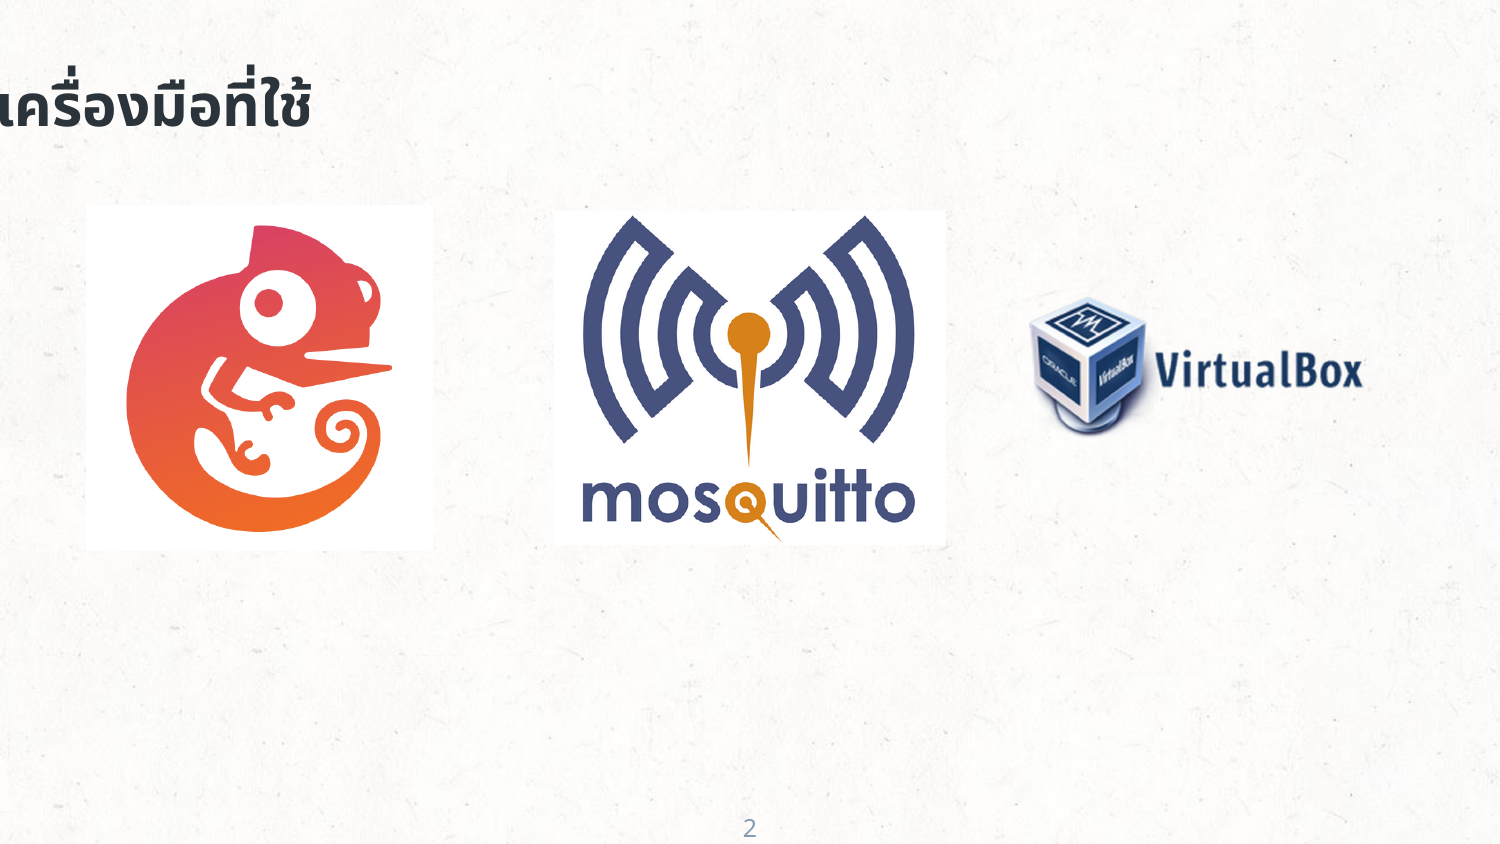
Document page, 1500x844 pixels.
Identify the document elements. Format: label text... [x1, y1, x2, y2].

slide_number 2 [705, 797, 795, 844]
picture [0, 0, 1500, 844]
text_box เครื่องมือที่ใช้ [0, 0, 987, 206]
